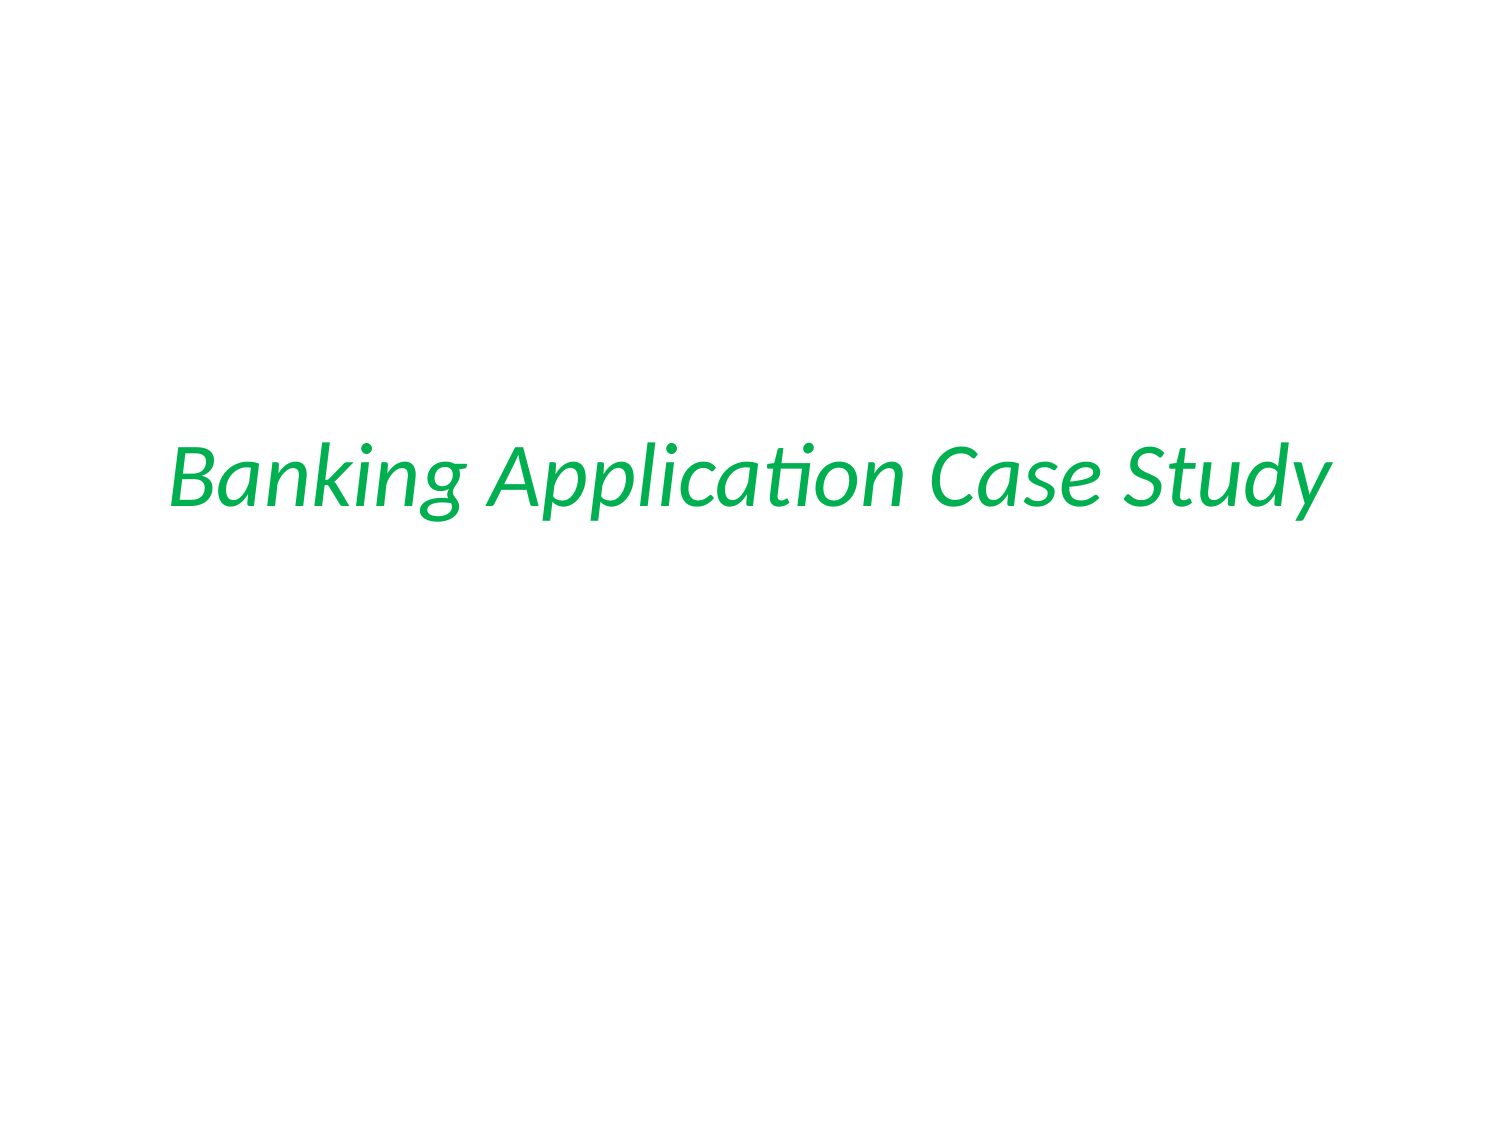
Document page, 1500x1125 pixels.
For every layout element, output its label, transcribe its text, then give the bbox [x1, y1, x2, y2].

title Banking Application Case Study [112, 349, 1388, 591]
